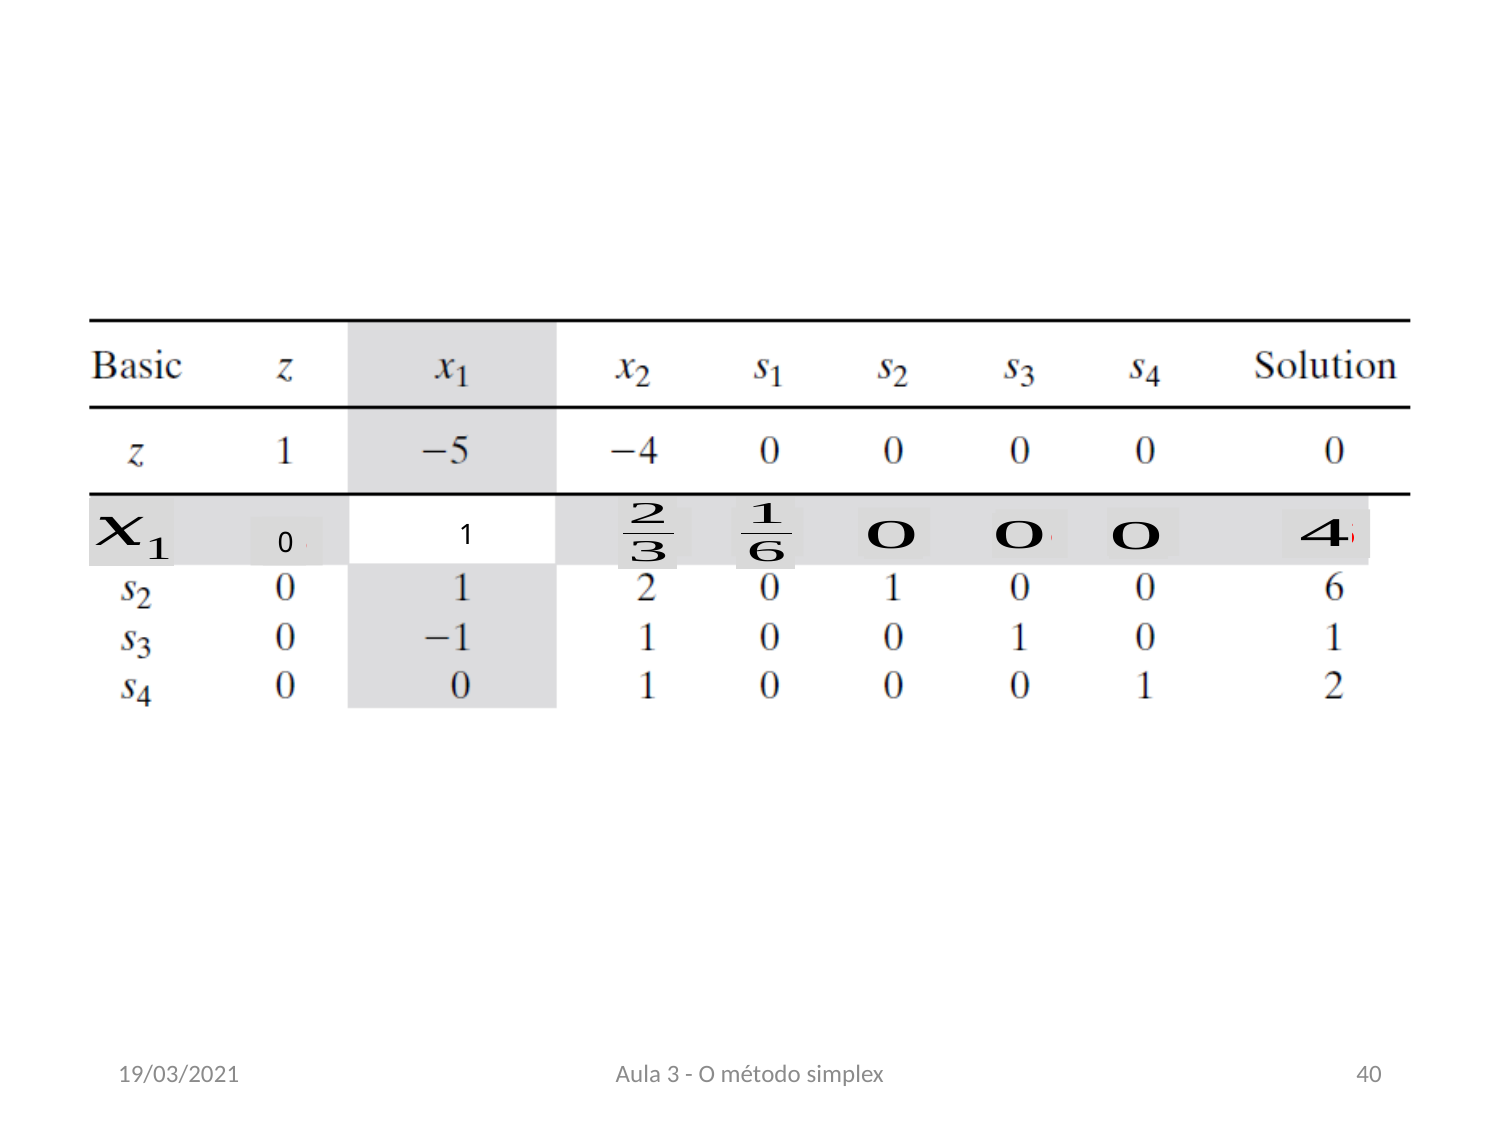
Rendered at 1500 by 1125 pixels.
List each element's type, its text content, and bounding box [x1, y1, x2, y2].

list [89, 318, 1411, 716]
footer Aula 3 - O método simplex [496, 1042, 1004, 1103]
slide_number 40 [1059, 1042, 1397, 1103]
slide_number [103, 1042, 441, 1103]
